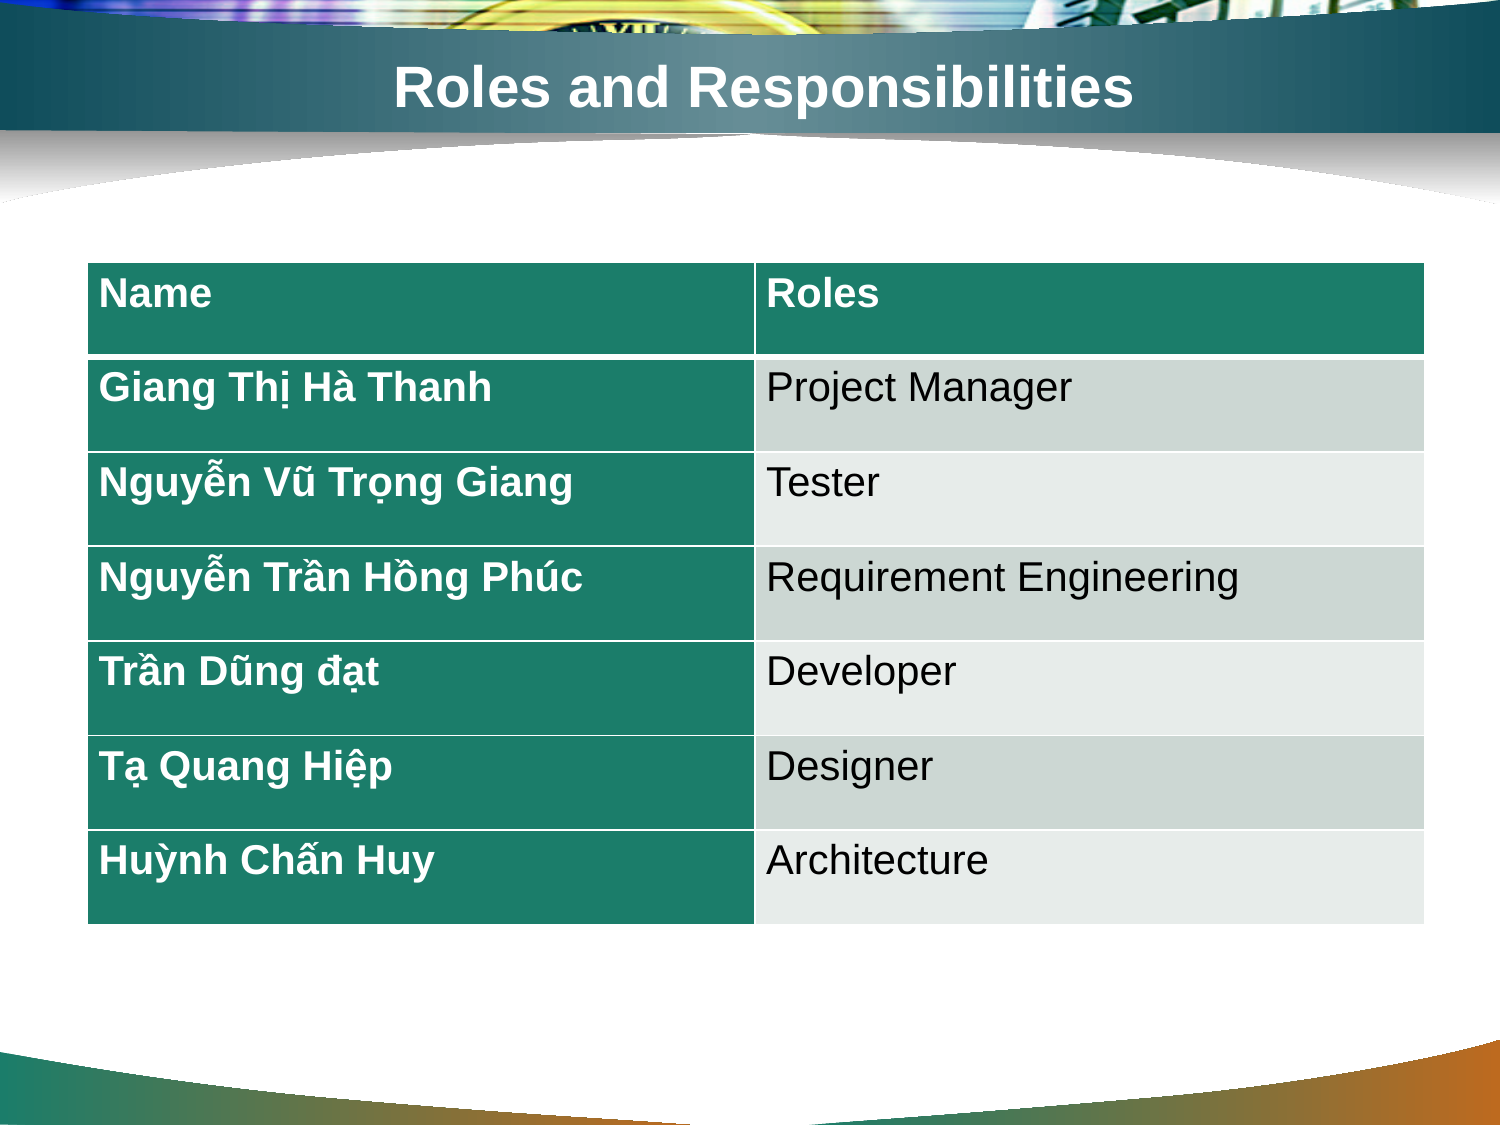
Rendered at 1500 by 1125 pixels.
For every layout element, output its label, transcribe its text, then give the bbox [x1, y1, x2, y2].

table_cell Architecture [756, 831, 1424, 924]
table_header Roles [756, 263, 1424, 354]
table_cell Huỳnh Chấn Huy [88, 831, 754, 924]
title Roles and Responsibilities [112, 37, 1400, 130]
table_cell Tạ Quang Hiệp [88, 736, 754, 829]
table_cell Tester [756, 453, 1424, 545]
table_header Name [88, 263, 754, 354]
table_cell Project Manager [756, 360, 1424, 451]
table_cell Requirement Engineering [756, 547, 1424, 640]
table_cell Nguyễn Trần Hồng Phúc [88, 547, 754, 640]
table_cell Trần Dũng đạt [88, 642, 754, 735]
picture [0, 0, 1492, 35]
table_cell Giang Thị Hà Thanh [88, 360, 754, 451]
table_cell Nguyễn Vũ Trọng Giang [88, 453, 754, 545]
table_cell Developer [756, 642, 1424, 735]
table_cell Designer [756, 736, 1424, 829]
